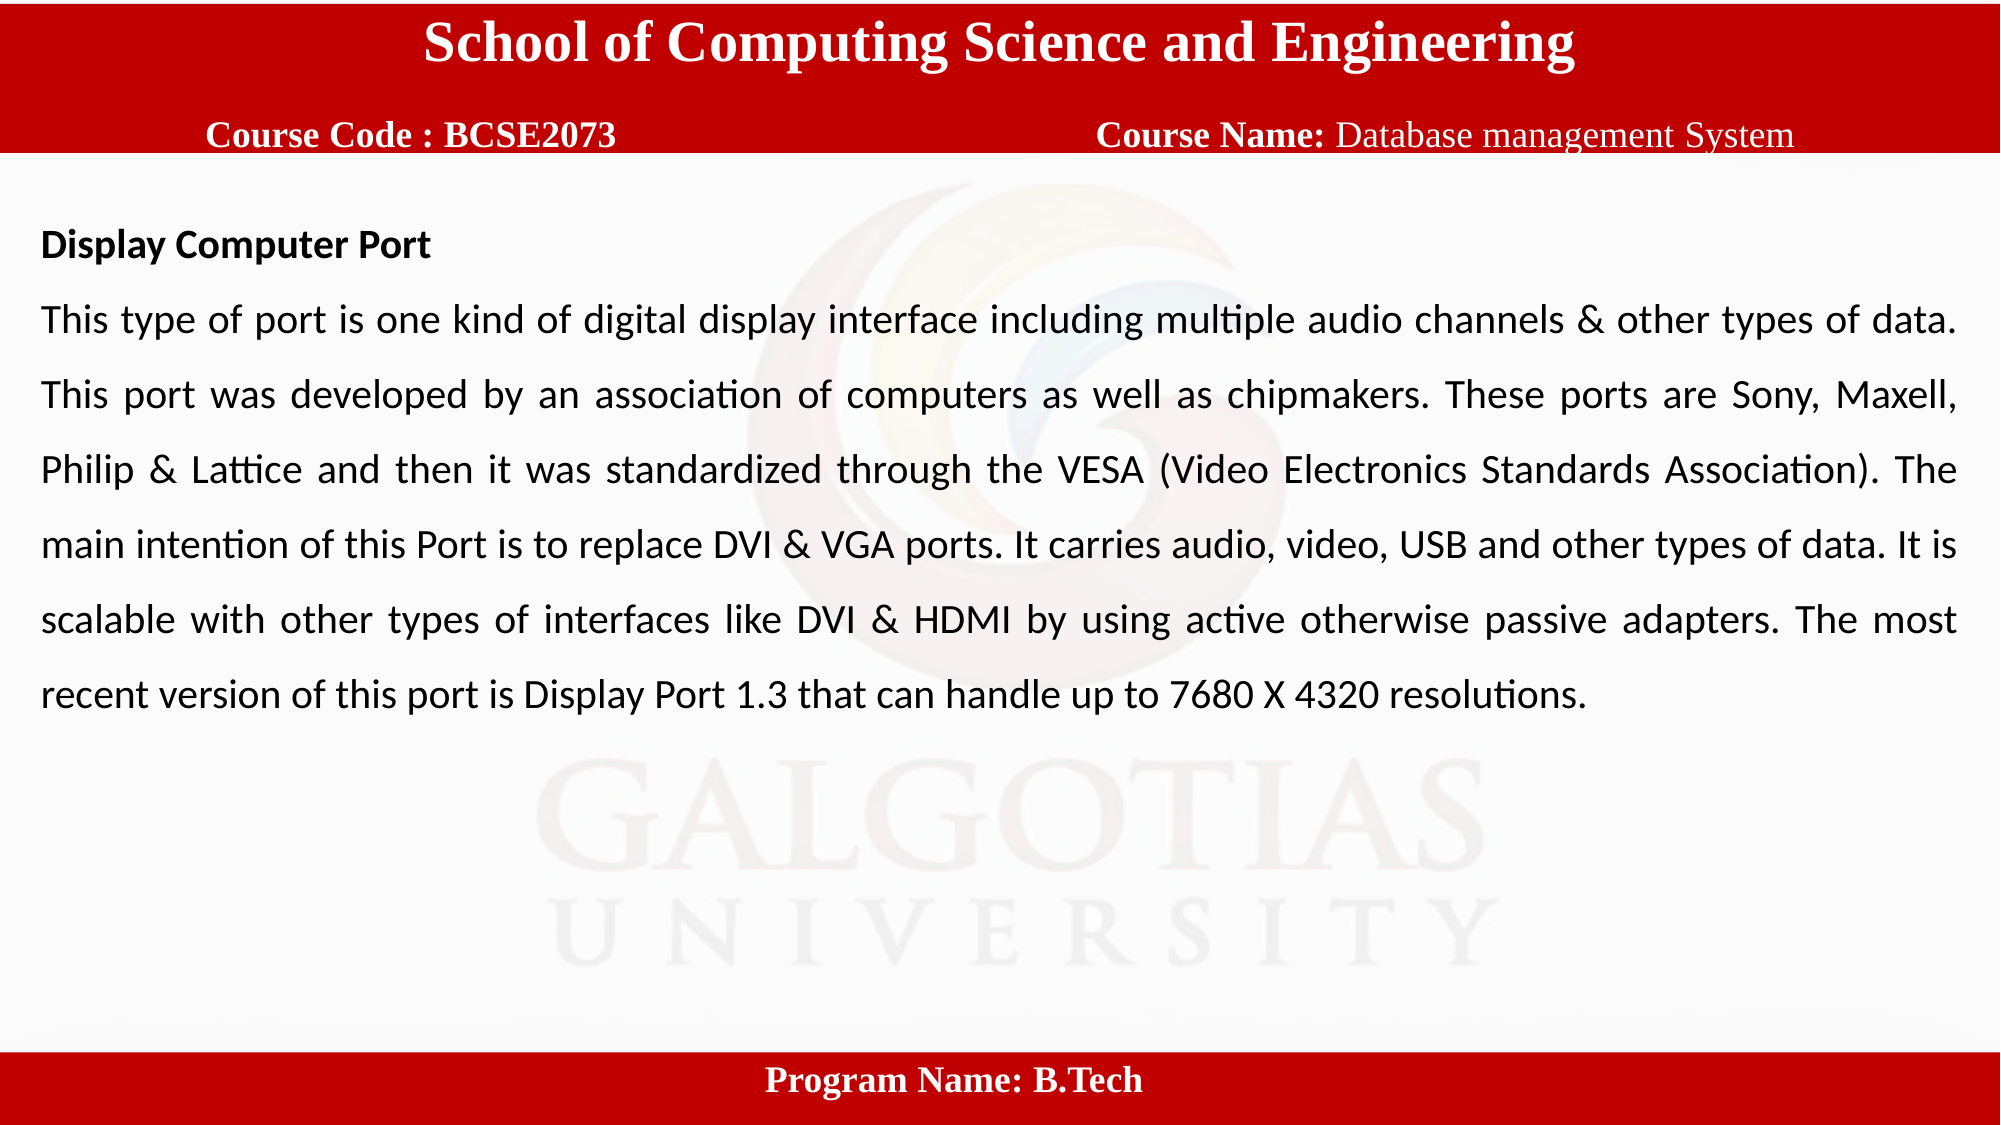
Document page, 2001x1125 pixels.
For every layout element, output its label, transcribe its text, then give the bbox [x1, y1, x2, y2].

text_box Program Name: B.Tech [0, 1052, 2000, 1125]
text_box School of Computing Science and Engineering Course Code : BCSE2073 Course Name: Database management System [0, 3, 2000, 153]
text_box Display Computer Port This type of port is one kind of digital display interface including multiple audio channels & other types of data. This port was developed by an association of computers as well as chipmakers. These ports are Sony, Maxell, Philip & Lattice and then it was standardized through the VESA (Video Electronics Standards Association). The main intention of this Port is to replace DVI & VGA ports. It carries audio, video, USB and other types of data. It is scalable with other types of interfaces like DVI & HDMI by using active otherwise passive adapters. The most recent version of this port is Display Port 1.3 that can handle up to 7680 X 4320 resolutions. [26, 184, 1974, 1099]
